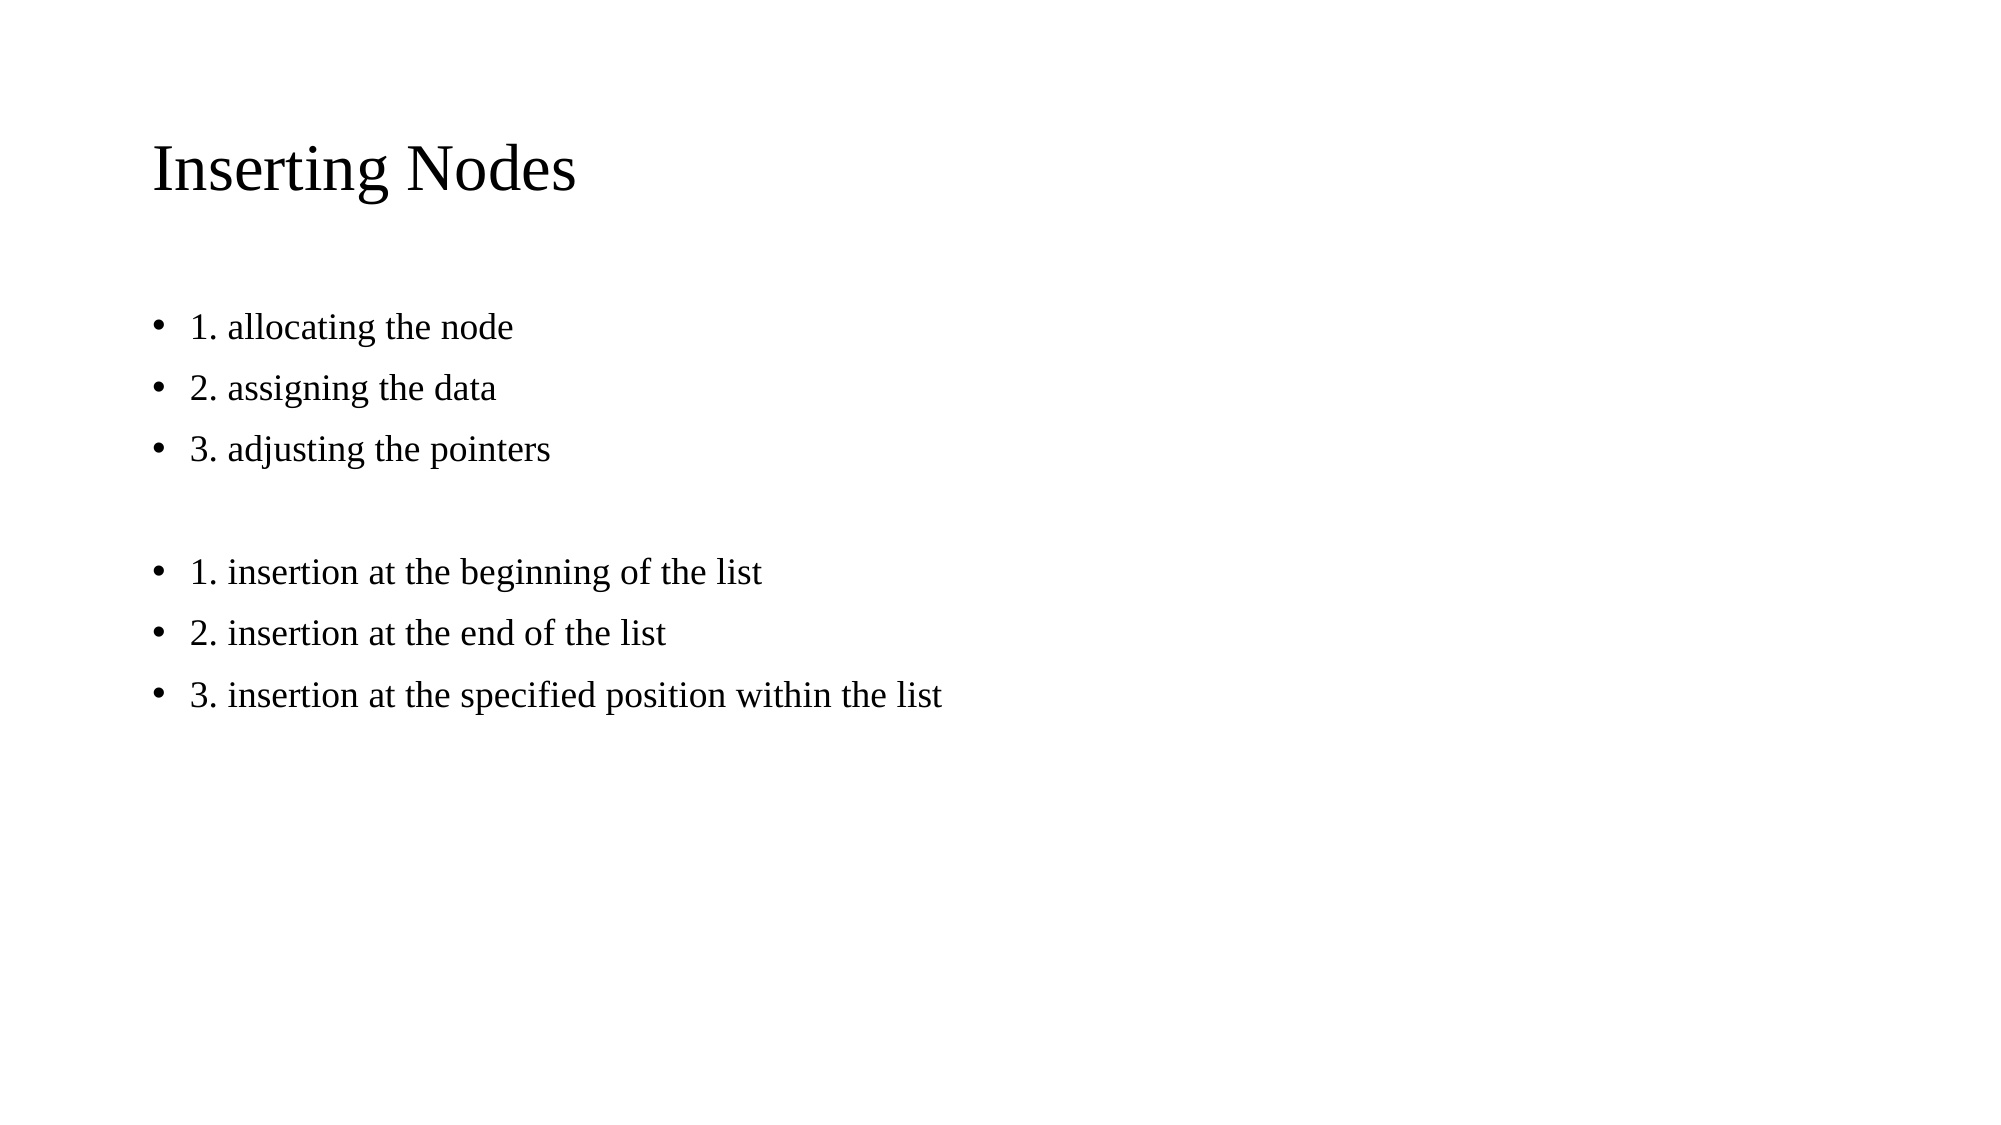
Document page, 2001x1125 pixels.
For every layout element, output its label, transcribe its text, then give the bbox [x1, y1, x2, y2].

list 1. allocating the node 2. assigning the data 3. adjusting the pointers 1. insertion at the beginning of the list 2. insertion at the end of the list 3. insertion at the specified position within the list [137, 299, 1863, 1014]
title Inserting Nodes [137, 59, 1863, 278]
